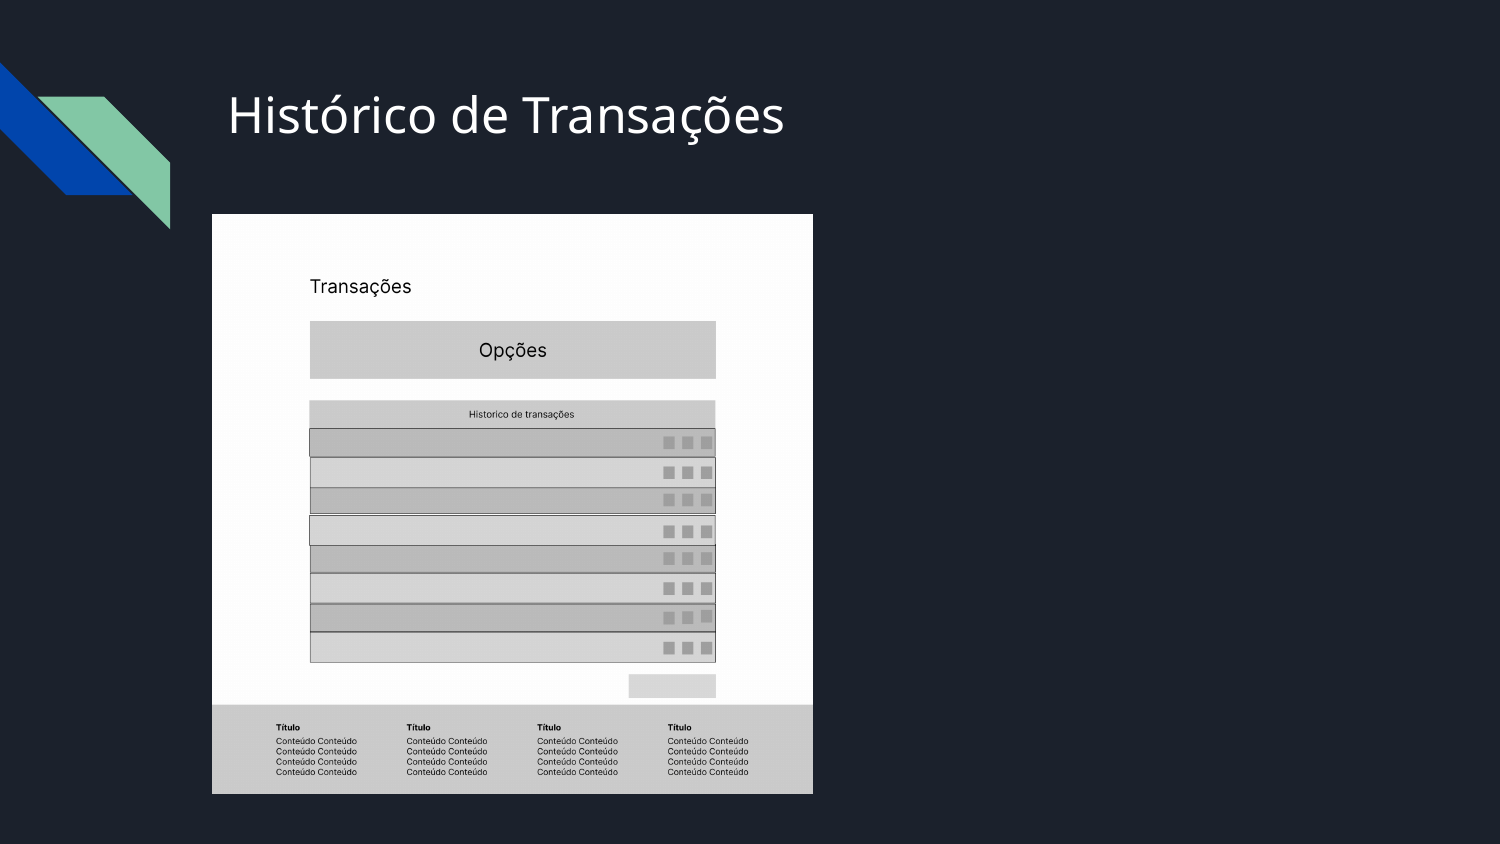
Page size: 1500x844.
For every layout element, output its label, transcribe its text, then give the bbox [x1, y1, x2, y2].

title Histórico de Transações [212, 64, 1368, 215]
picture [212, 214, 813, 794]
